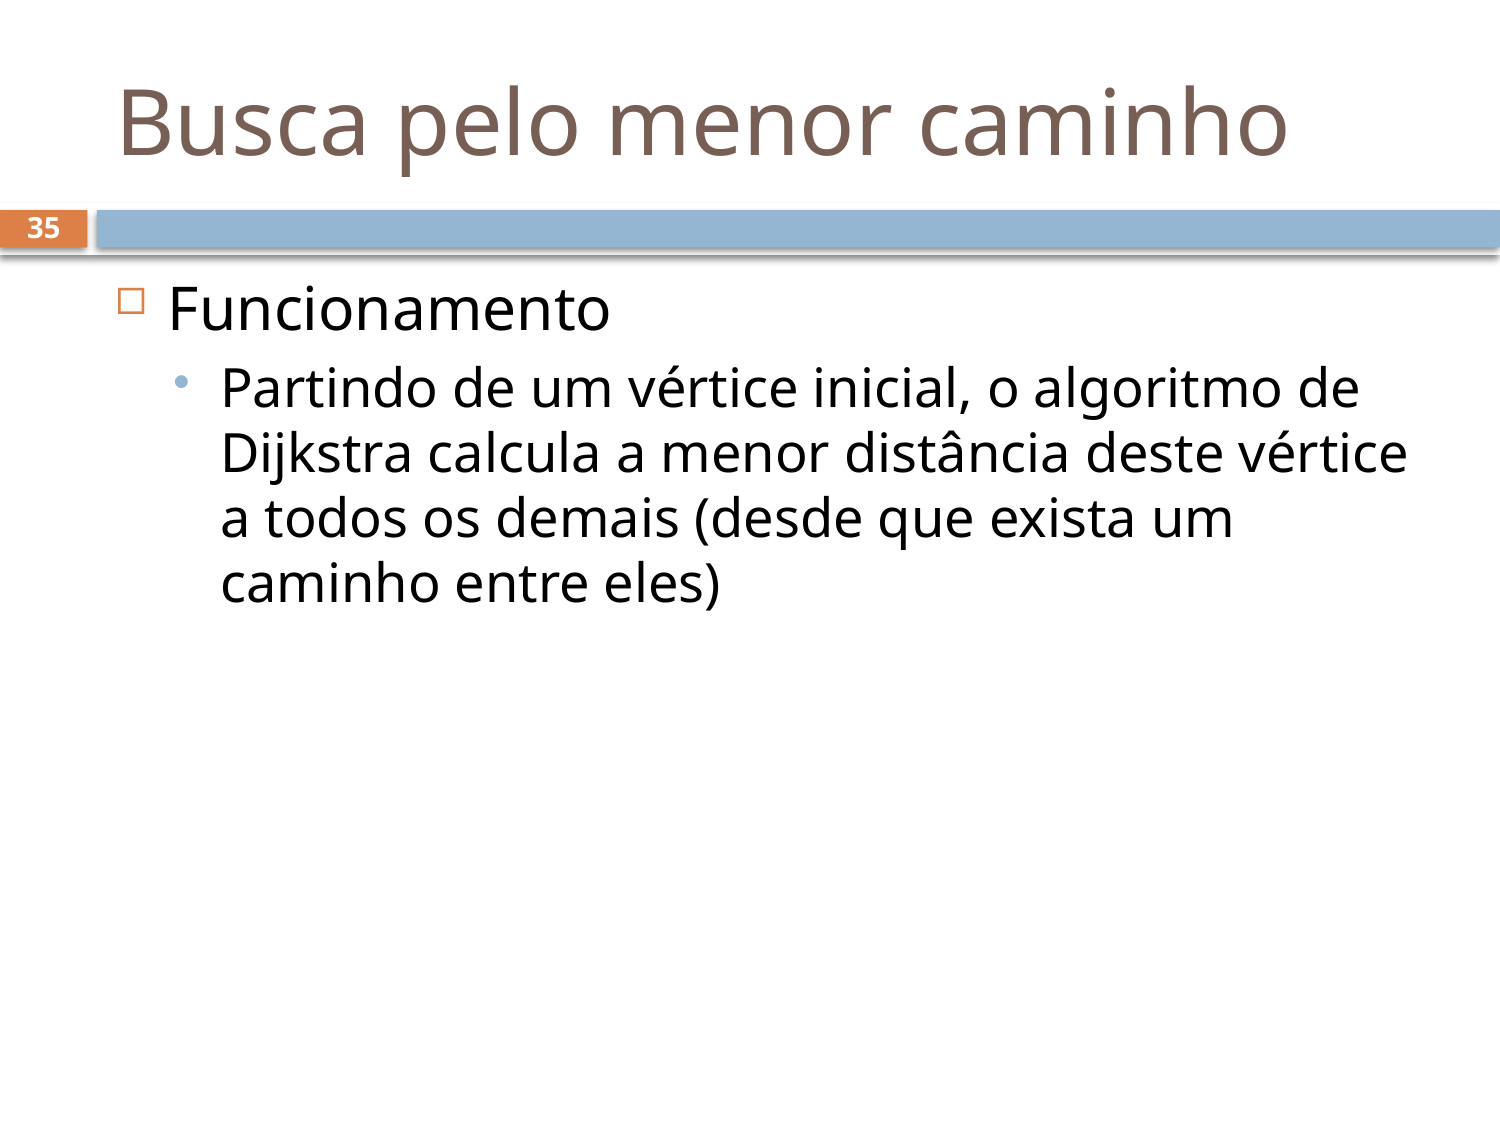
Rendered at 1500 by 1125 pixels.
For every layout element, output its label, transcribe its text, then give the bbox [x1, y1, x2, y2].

slide_number 35 [0, 208, 88, 249]
list Funcionamento Partindo de um vértice inicial, o algoritmo de Dijkstra calcula a menor distância deste vértice a todos os demais (desde que exista um caminho entre eles) [100, 262, 1438, 1000]
title Busca pelo menor caminho [100, 37, 1438, 200]
